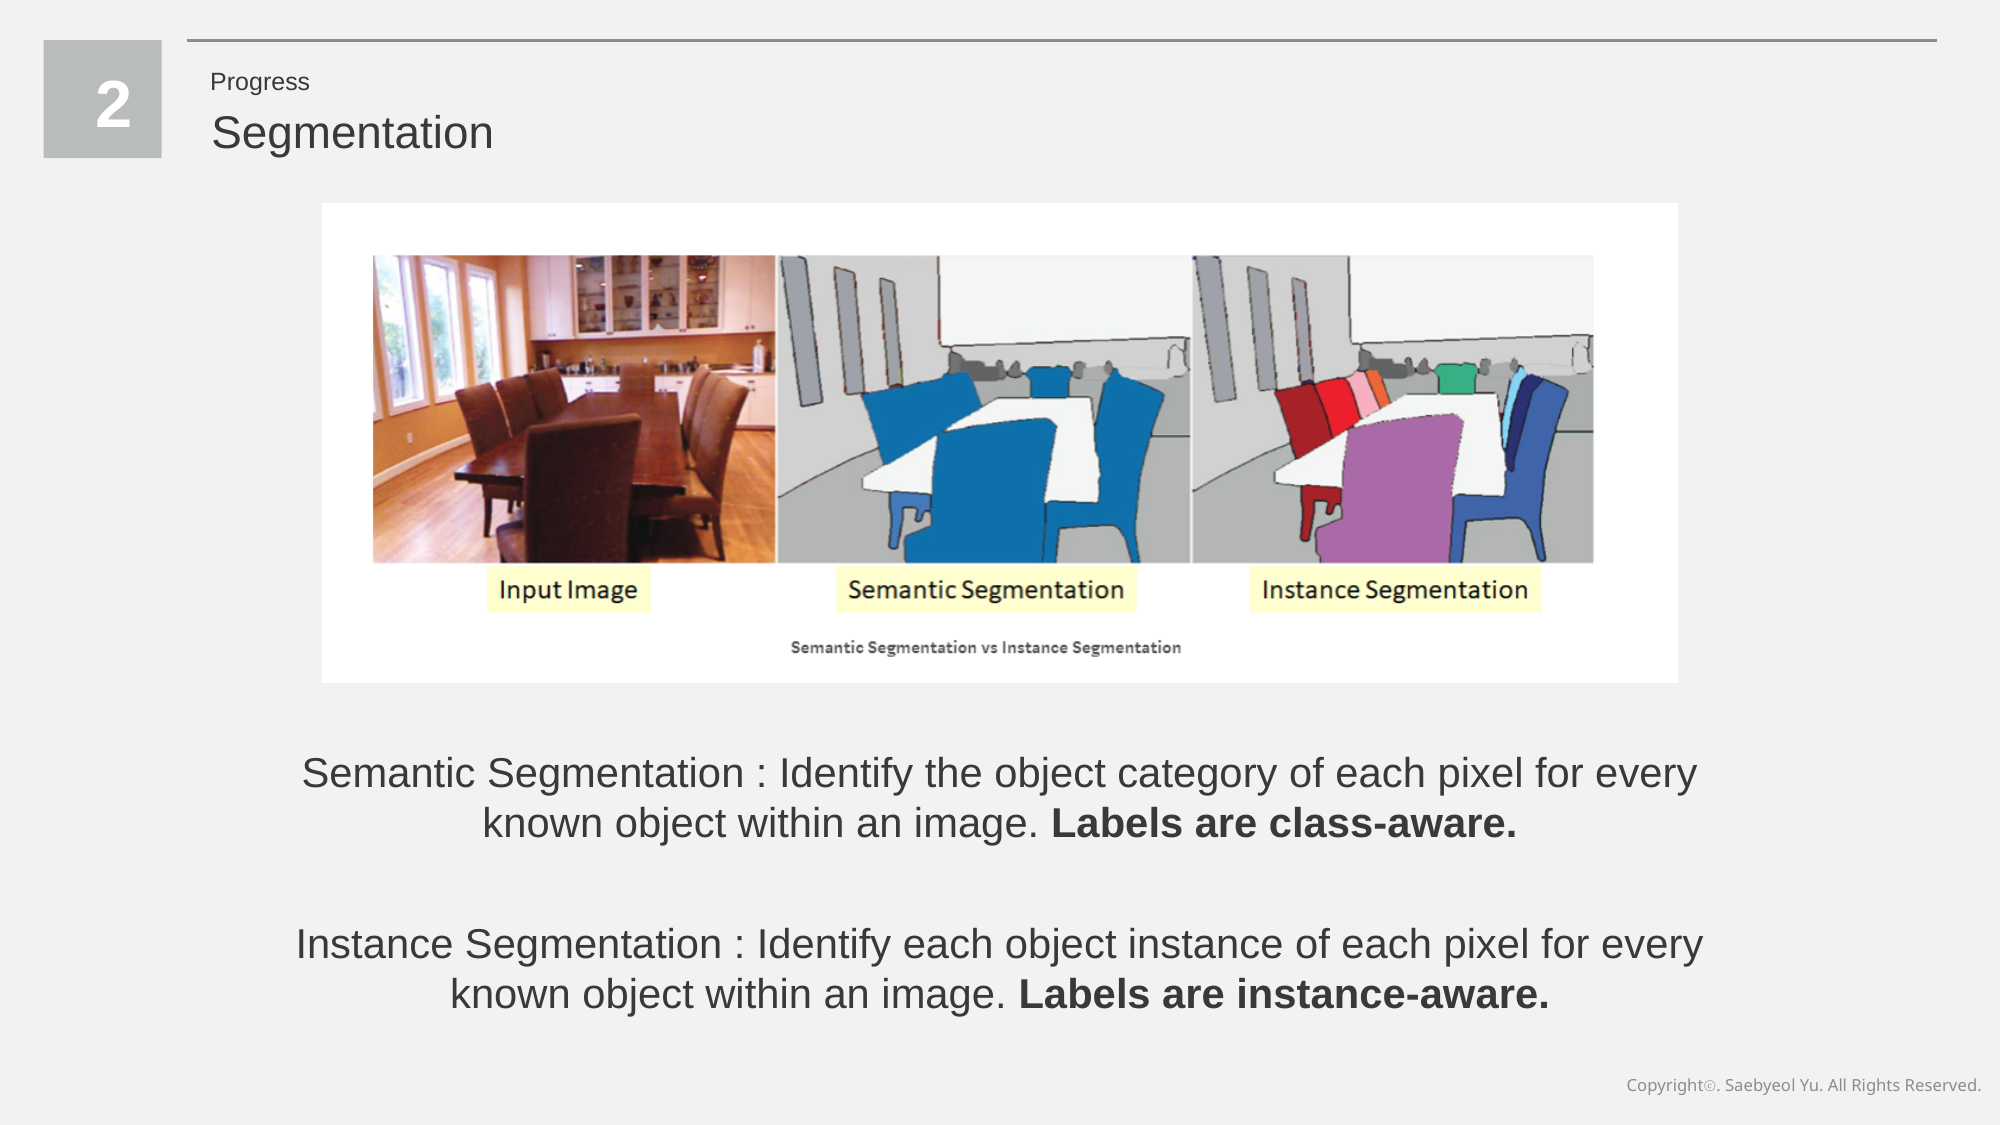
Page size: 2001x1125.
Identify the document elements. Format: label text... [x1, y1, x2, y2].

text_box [194, 57, 512, 167]
text_box Instance Segmentation : Identify each object instance of each pixel for every known object within an image. Labels are instance-aware. [272, 909, 1728, 1025]
picture [322, 203, 1678, 683]
text_box 2 [80, 52, 123, 148]
text_box [42, 39, 163, 159]
text_box Semantic Segmentation : Identify the object category of each pixel for every known object within an image. Labels are class-aware. [272, 738, 1728, 853]
